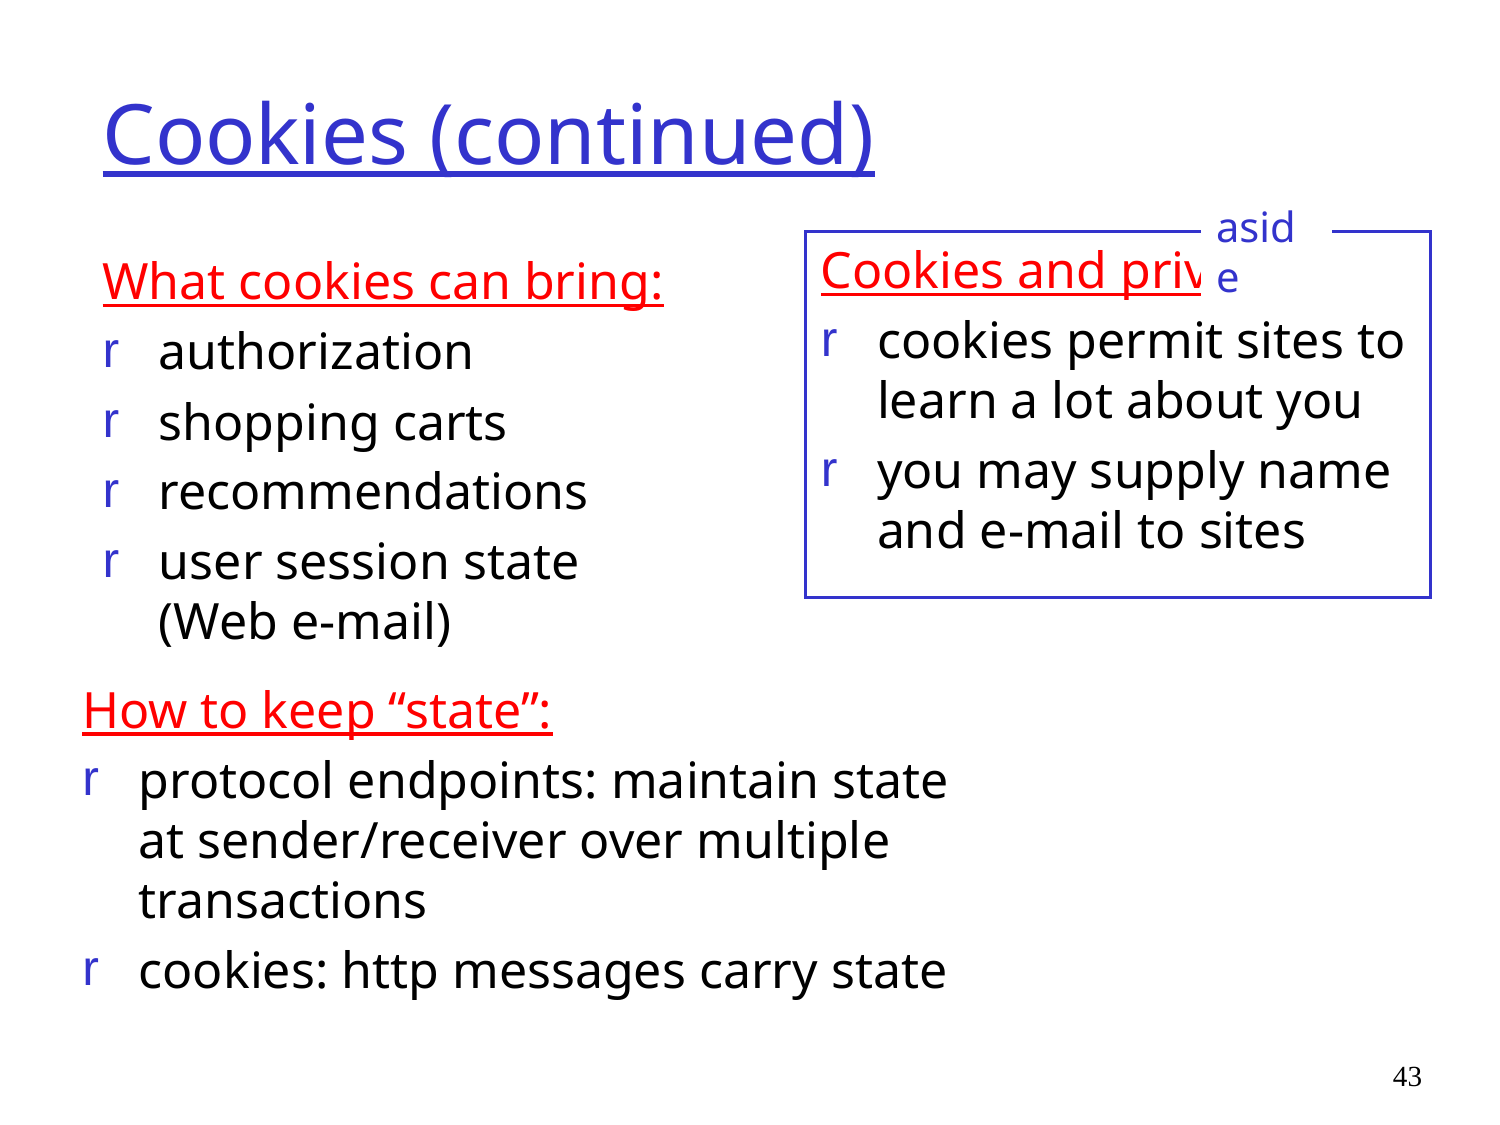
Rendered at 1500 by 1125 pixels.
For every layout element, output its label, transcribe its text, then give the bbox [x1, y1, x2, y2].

text_box aside [1201, 193, 1332, 309]
text_box Cookies and privacy: cookies permit sites to learn a lot about you you may supply name and e-mail to sites [805, 231, 1431, 598]
text_box How to keep “state”: protocol endpoints: maintain state at sender/receiver over multiple transactions cookies: http messages carry state [67, 671, 1003, 1105]
title Cookies (continued) [87, 37, 1363, 225]
text_box 43 [1362, 1049, 1438, 1125]
list What cookies can bring: authorization shopping carts recommendations user session state (Web e-mail) [87, 242, 713, 671]
